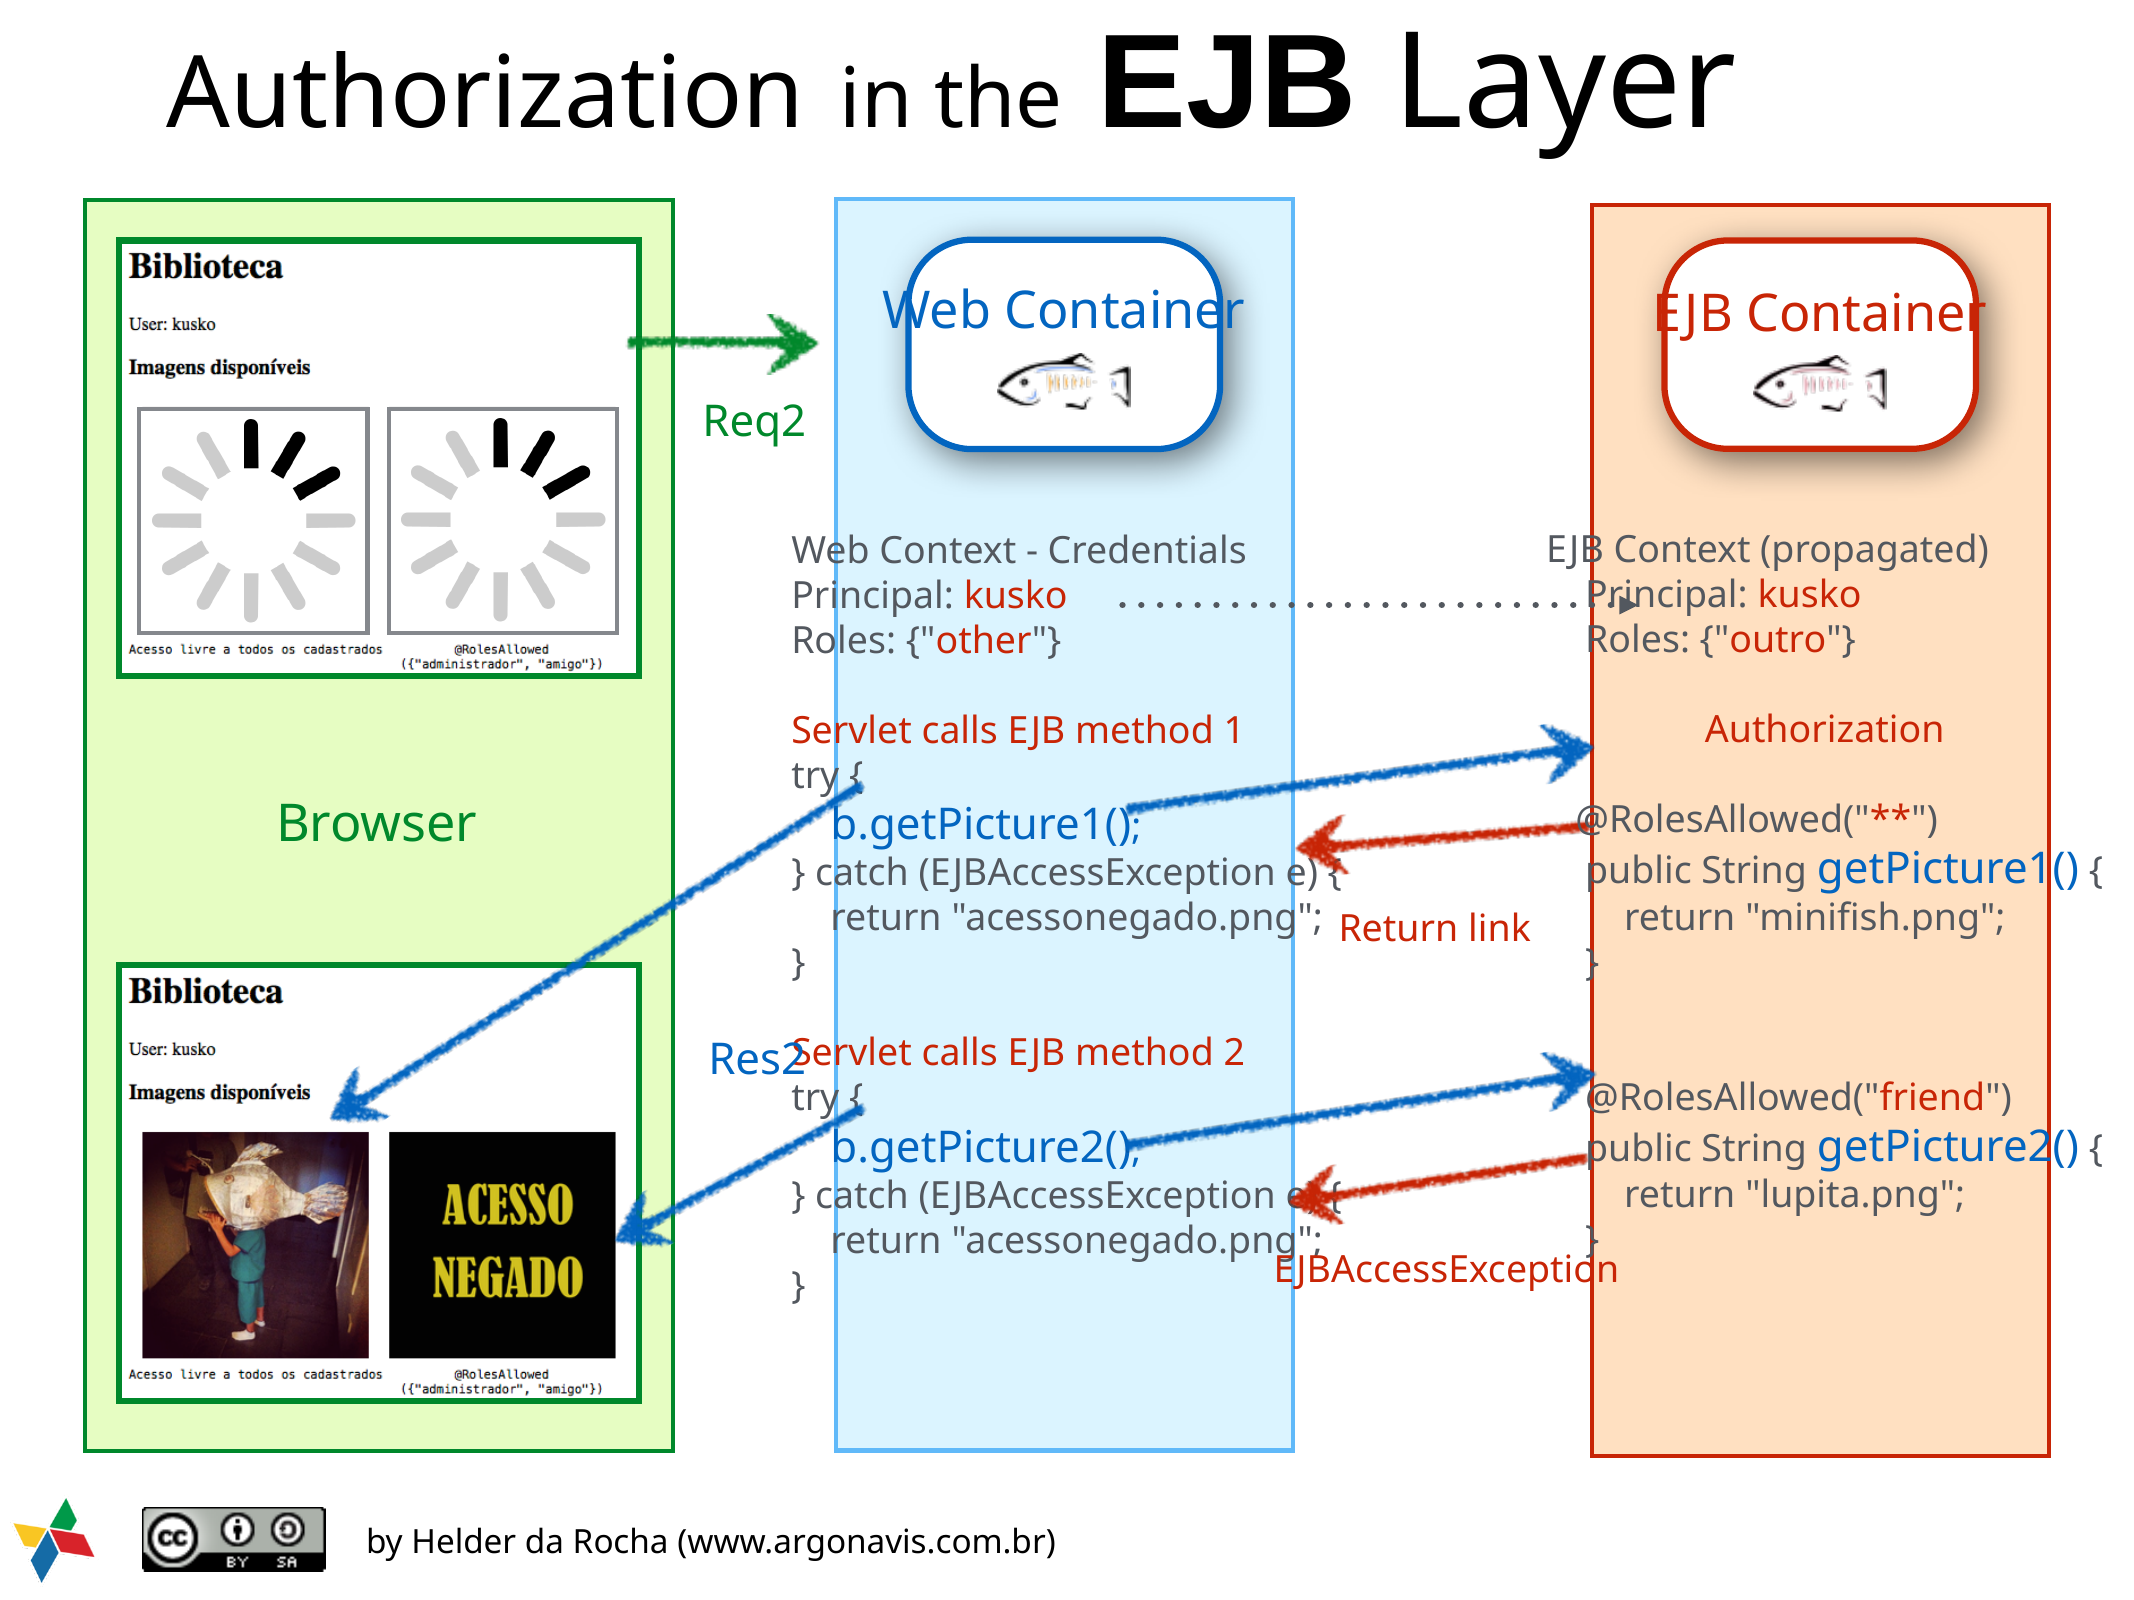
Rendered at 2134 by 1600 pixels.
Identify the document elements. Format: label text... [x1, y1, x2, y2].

text_box EJBAccessException [1265, 1236, 1629, 1298]
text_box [908, 239, 1221, 450]
text_box [1591, 1261, 2049, 1457]
text_box [1591, 204, 2049, 525]
text_box EJB Context (propagated) Principal: kusko Roles: {"outro"} Authorization @RolesAllowed("**") public String getPicture1() { return "minifish.png"; } @RolesAllowed("friend") public String getPicture2() { return "lupita.png"; } [1546, 525, 2104, 1261]
picture [121, 243, 829, 674]
title Authorization in the EJB Layer [82, 0, 1821, 165]
text_box Res2 [700, 1028, 815, 1093]
text_box [84, 199, 673, 1452]
picture [121, 755, 919, 1398]
text_box [835, 199, 1293, 525]
picture [142, 1507, 326, 1572]
text_box [1623, 598, 1639, 612]
picture [5, 1489, 103, 1591]
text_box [1664, 240, 1977, 450]
text_box Return link [1330, 895, 1540, 957]
text_box Web Context - Credentials Principal: kusko Roles: {"other"} Servlet calls EJB method 1 try { b.getPicture1(); } catch (EJBAccessException e) { return "acessonegado.png"; } Servlet calls EJB method 2 try { b.getPicture2(); } catch (EJBAccessException e) { return "acessonegado.png"; } [791, 525, 1343, 1306]
text_box [835, 1306, 1293, 1451]
text_box Req2 [694, 390, 815, 455]
picture [1115, 718, 1607, 878]
text_box Browser [267, 781, 486, 861]
picture [1115, 1045, 1608, 1232]
